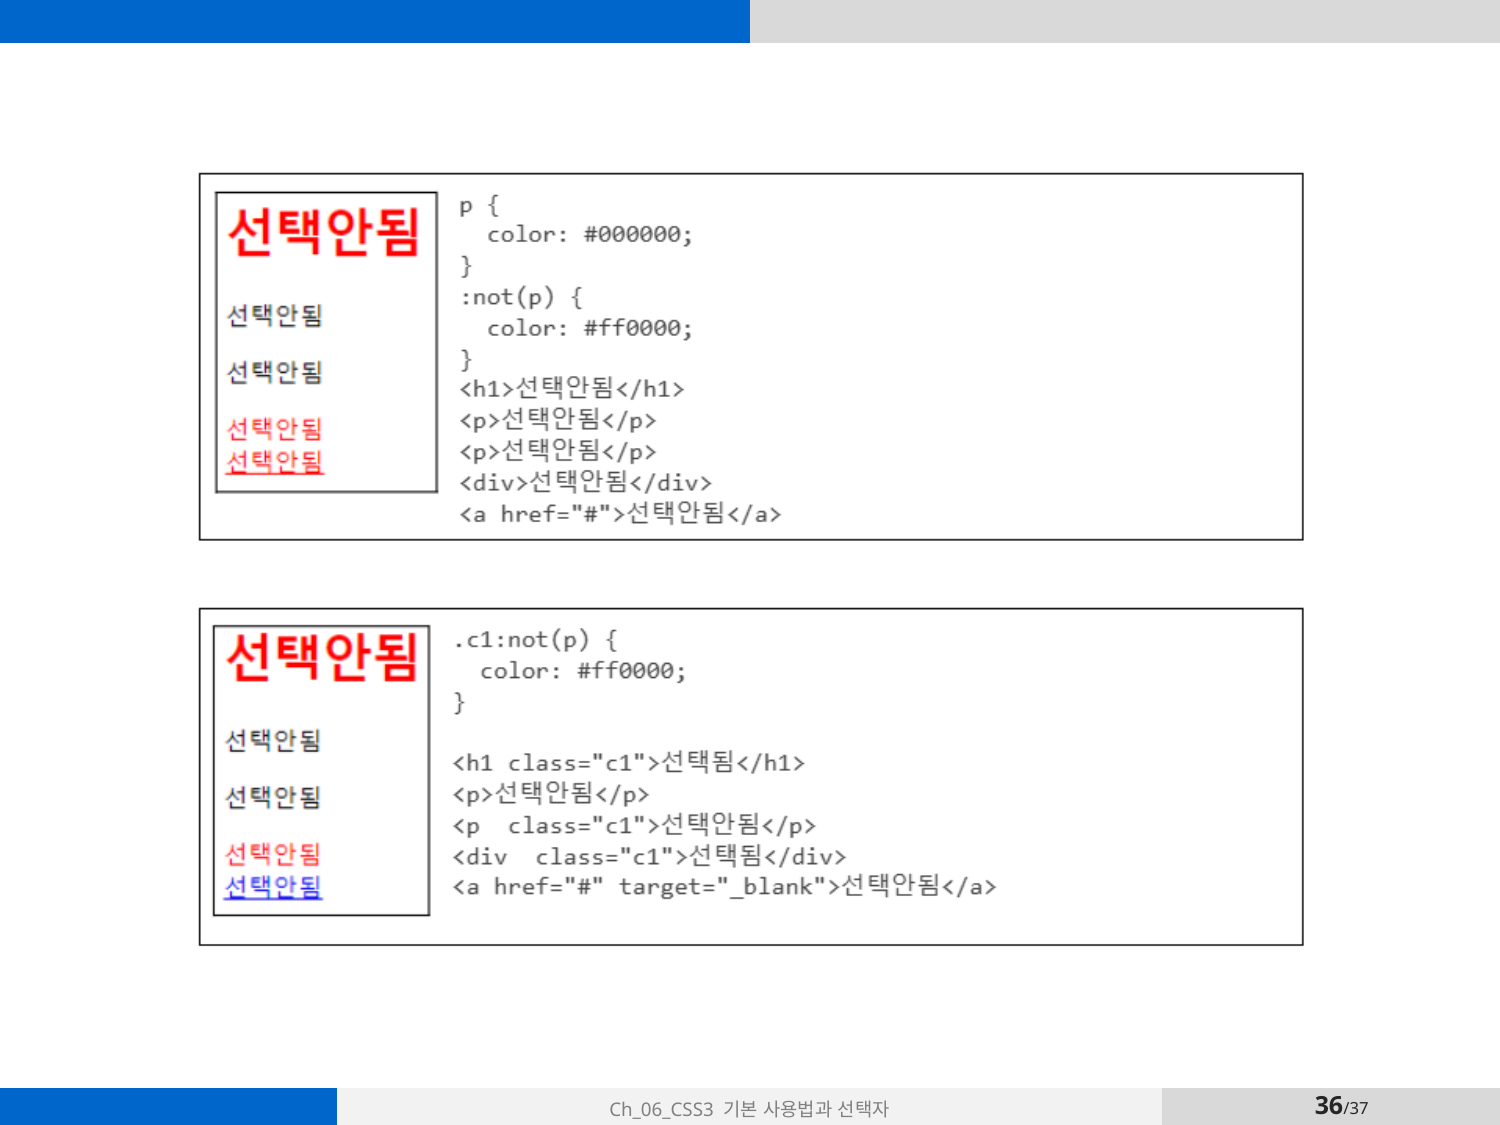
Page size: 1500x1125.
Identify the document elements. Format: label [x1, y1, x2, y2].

picture [182, 156, 1318, 969]
